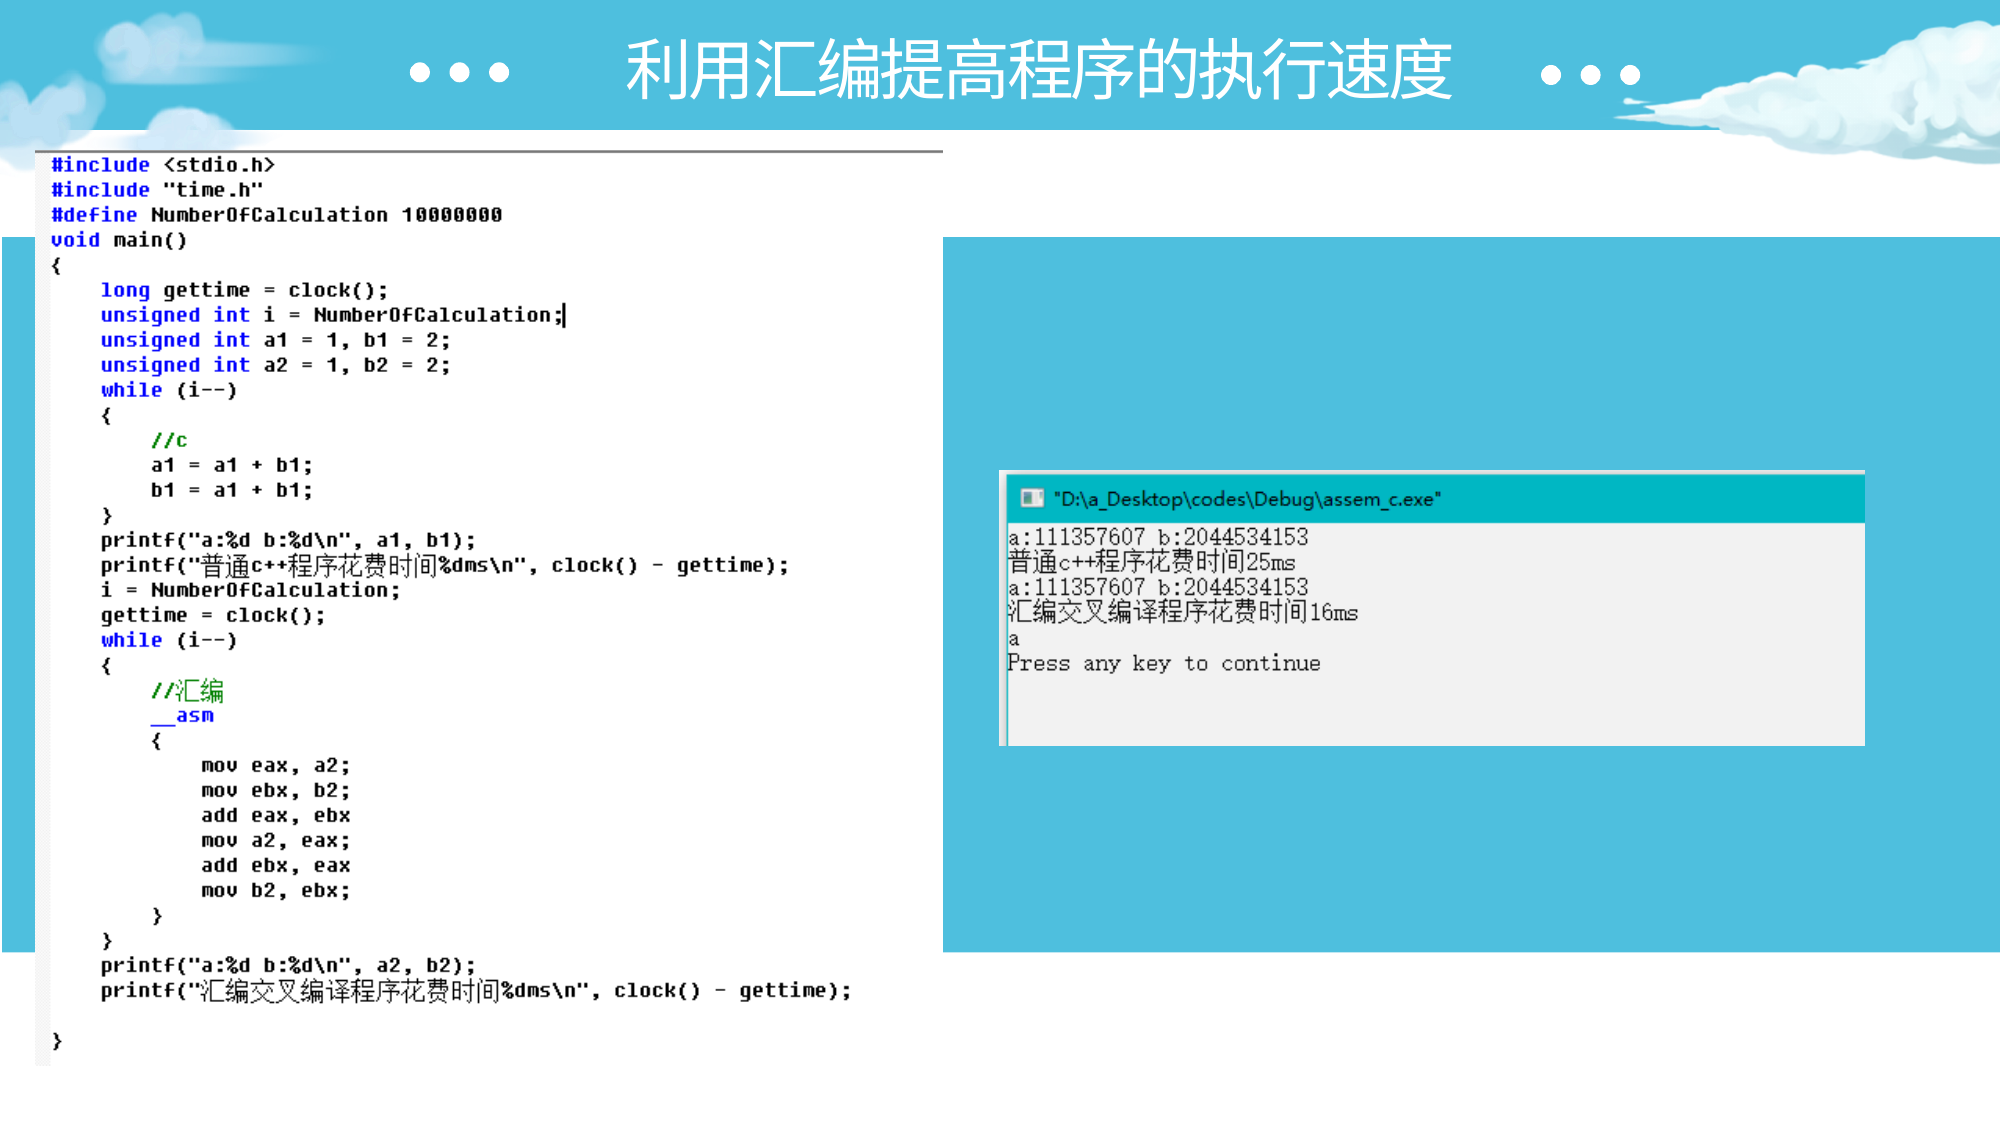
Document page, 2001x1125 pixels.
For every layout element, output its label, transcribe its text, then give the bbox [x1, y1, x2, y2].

picture [999, 470, 1865, 746]
text_box [1, 236, 35, 953]
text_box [1541, 64, 1641, 86]
picture [0, 0, 943, 1066]
text_box 利用汇编提高程序的执行速度 [559, 20, 1522, 115]
text_box [943, 236, 2000, 953]
text_box [390, 0, 2000, 131]
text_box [409, 62, 510, 83]
picture [1599, 20, 2000, 166]
